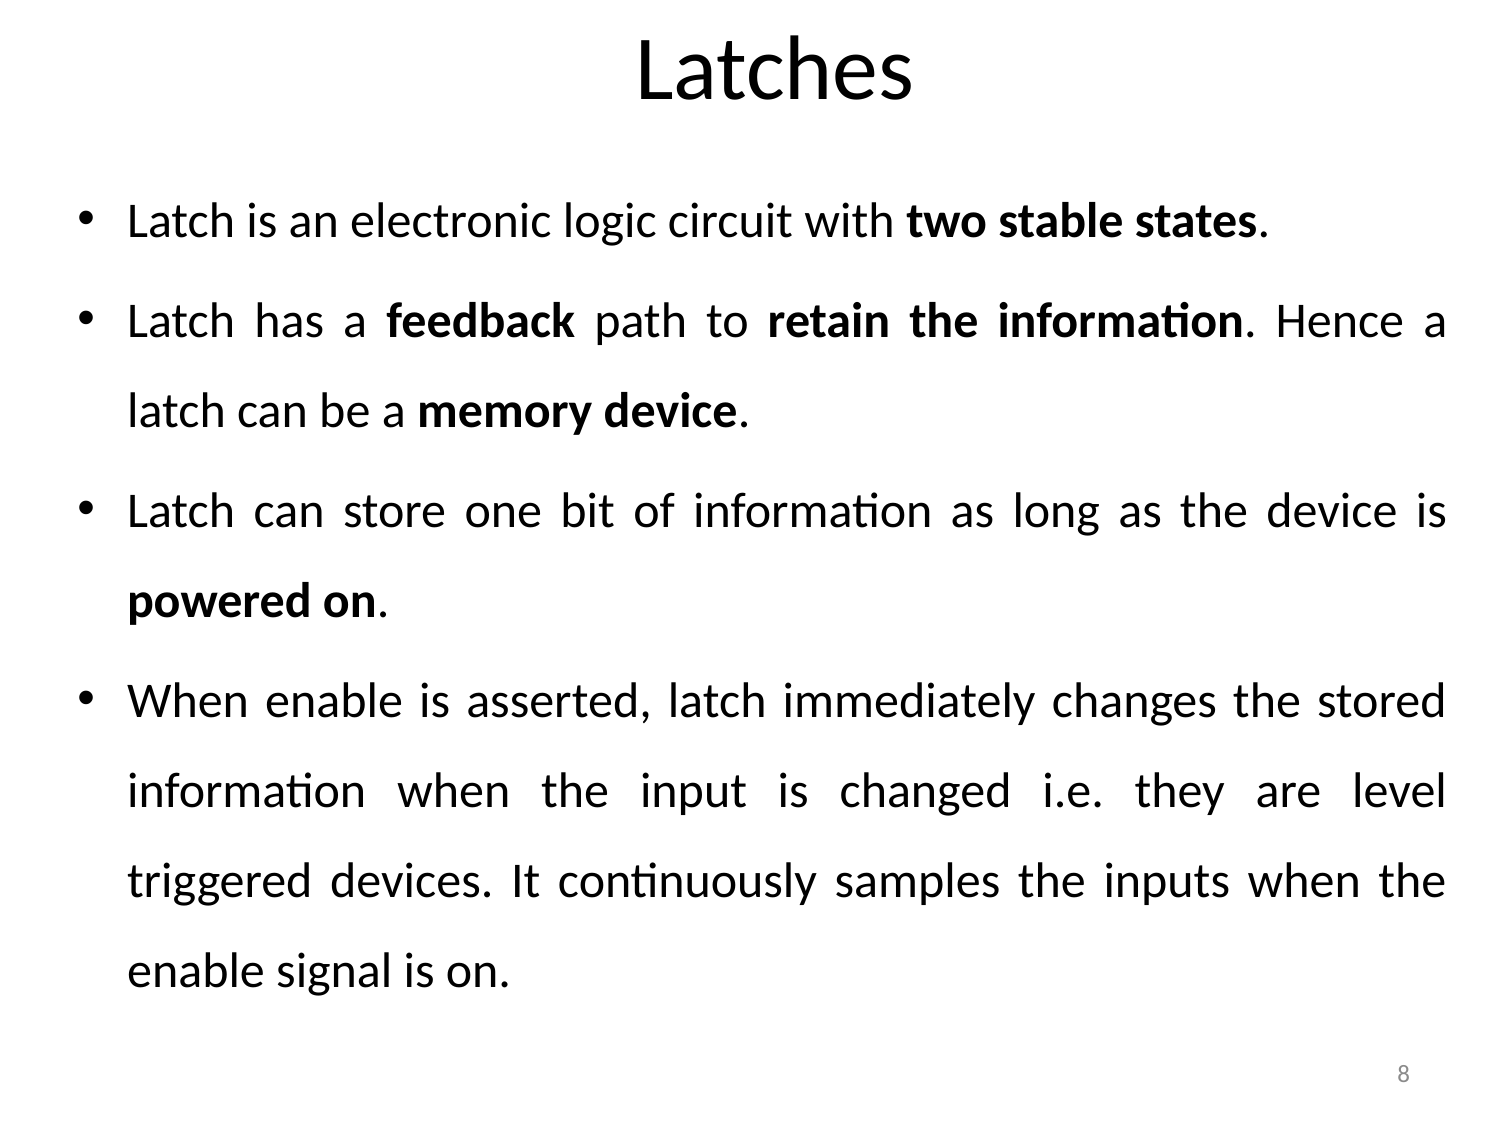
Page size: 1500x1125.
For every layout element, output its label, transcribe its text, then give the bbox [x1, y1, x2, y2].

slide_number 8 [1074, 1042, 1425, 1103]
title Latches [137, 0, 1413, 149]
list Latch is an electronic logic circuit with two stable states. Latch has a feedback path to retain the information. Hence a latch can be a memory device. Latch can store one bit of information as long as the device is powered on. When enable is asserted, latch immediately changes the stored information when the input is changed i.e. they are level triggered devices. It continuously samples the inputs when the enable signal is on. [62, 149, 1463, 1013]
